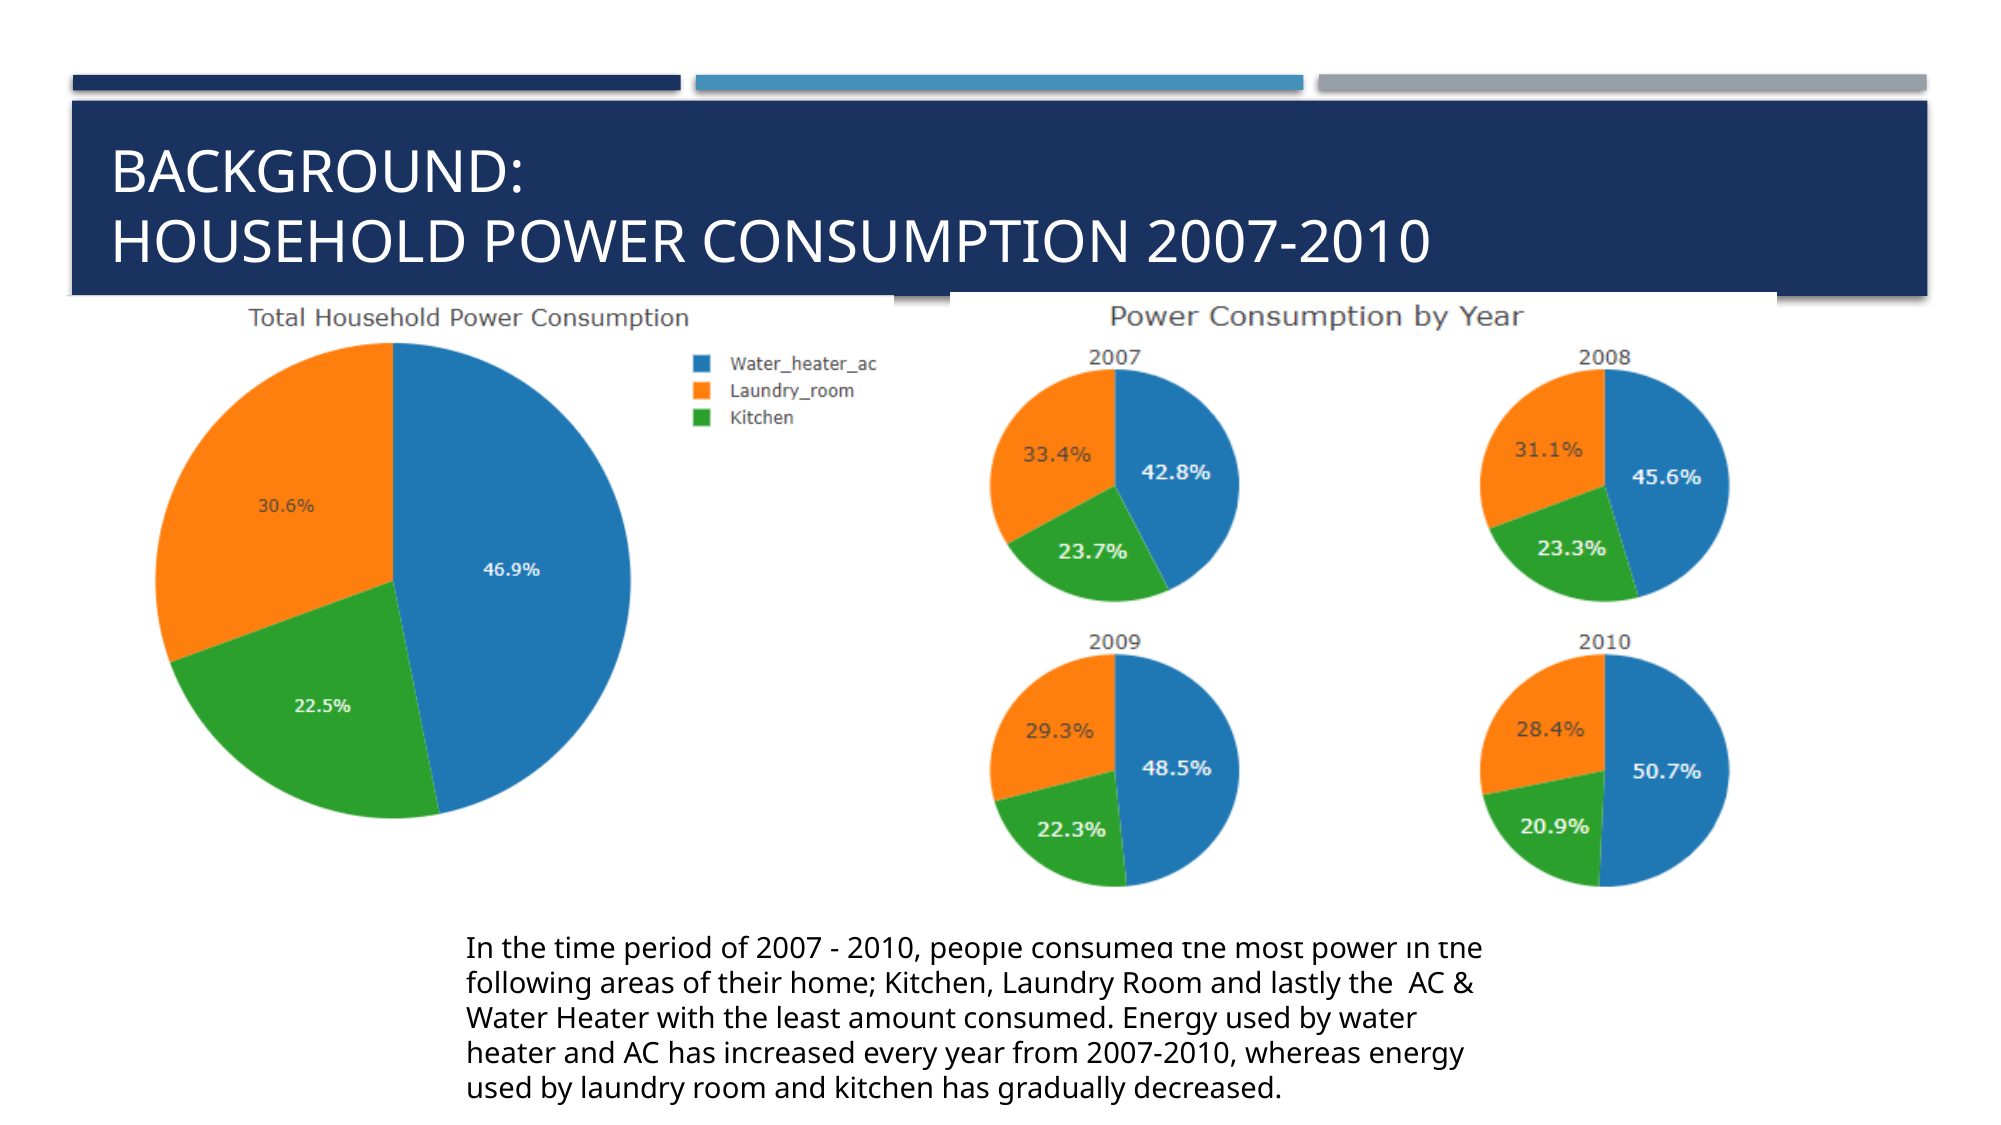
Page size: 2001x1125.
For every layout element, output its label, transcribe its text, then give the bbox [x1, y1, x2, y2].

picture [949, 291, 1777, 943]
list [94, 357, 1906, 962]
text_box In the time period of 2007 - 2010, people consumed the most power in the following areas of their home; Kitchen, Laundry Room and lastly the AC & Water Heater with the least amount consumed. Energy used by water heater and AC has increased every year from 2007-2010, whereas energy used by laundry room and kitchen has gradually decreased. [451, 973, 1501, 1112]
picture [66, 294, 894, 830]
title Background: Household Power consumption 2007-2010 [95, 115, 1905, 282]
